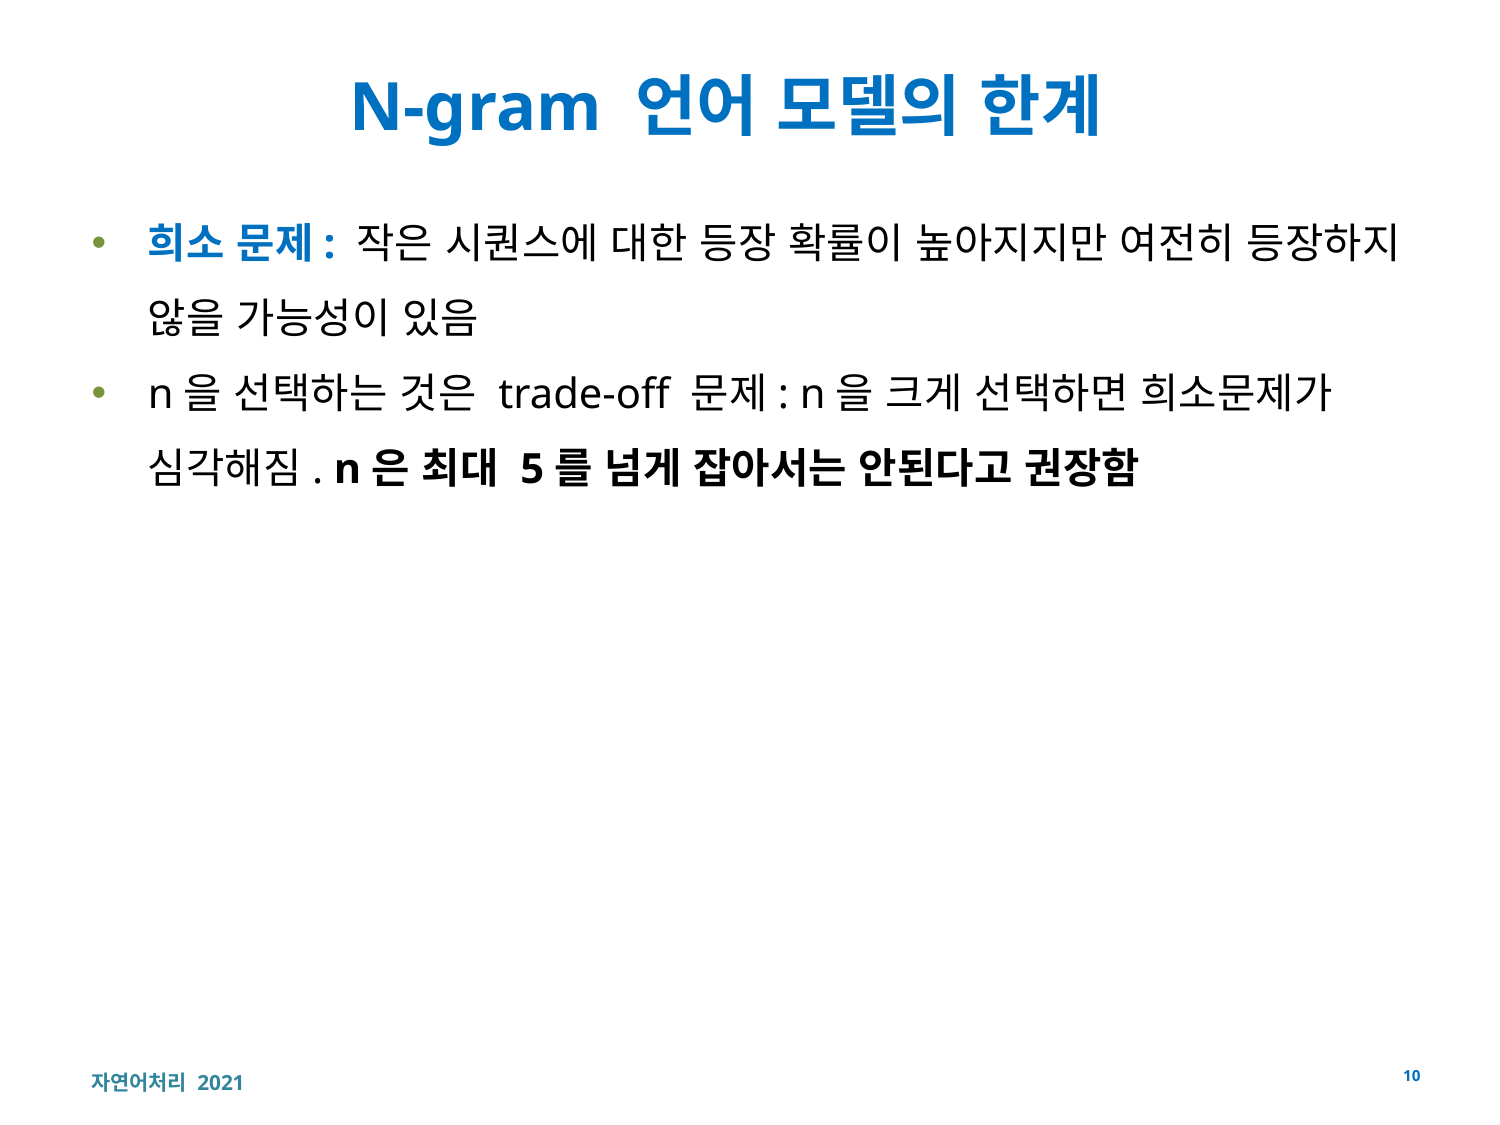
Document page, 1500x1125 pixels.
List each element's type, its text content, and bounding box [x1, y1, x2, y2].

list 희소 문제: 작은 시퀀스에 대한 등장 확률이 높아지지만 여전히 등장하지 않을 가능성이 있음 n을 선택하는 것은 trade-off 문제: n을 크게 선택하면 희소문제가 심각해짐. n은 최대 5를 넘게 잡아서는 안된다고 권장함 [76, 184, 1424, 717]
title N-gram 언어 모델의 한계 [76, 58, 1377, 150]
